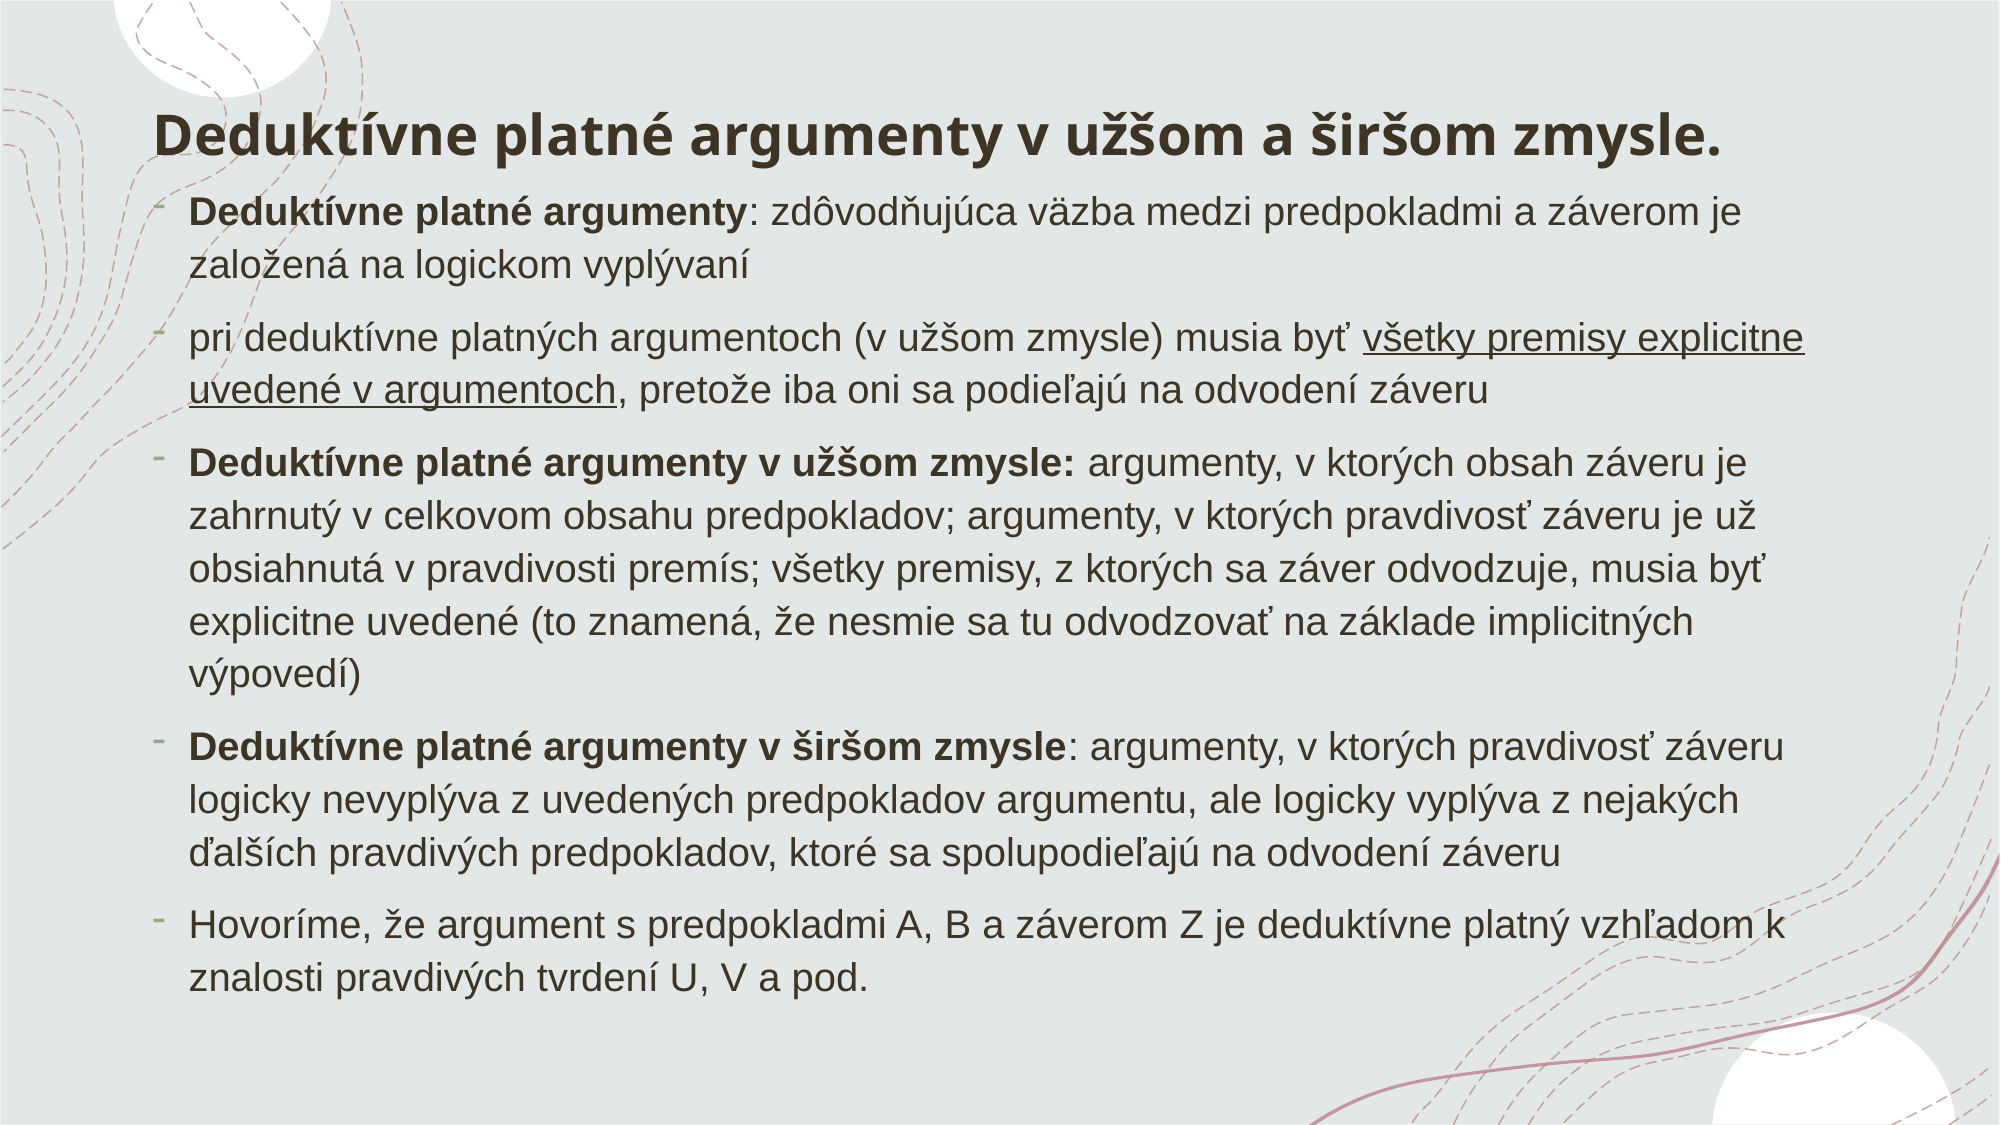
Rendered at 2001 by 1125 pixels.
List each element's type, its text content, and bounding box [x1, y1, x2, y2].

list Deduktívne platné argumenty: zdôvodňujúca väzba medzi predpokladmi a záverom je založená na logickom vyplývaní pri deduktívne platných argumentoch (v užšom zmysle) musia byť všetky premisy explicitne uvedené v argumentoch, pretože iba oni sa podieľajú na odvodení záveru Deduktívne platné argumenty v užšom zmysle: argumenty, v ktorých obsah záveru je zahrnutý v celkovom obsahu predpokladov; argumenty, v ktorých pravdivosť záveru je už obsiahnutá v pravdivosti premís; všetky premisy, z ktorých sa záver odvodzuje, musia byť explicitne uvedené (to znamená, že nesmie sa tu odvodzovať na základe implicitných výpovedí) Deduktívne platné argumenty v širšom zmysle: argumenty, v ktorých pravdivosť záveru logicky nevyplýva z uvedených predpokladov argumentu, ale logicky vyplýva z nejakých ďalších pravdivých predpokladov, ktoré sa spolupodieľajú na odvodení záveru Hovoríme, že argument s predpokladmi A, B a záverom Z je deduktívne platný vzhľadom k znalosti pravdivých tvrdení U, V a pod. [137, 173, 1863, 1014]
title Deduktívne platné argumenty v užšom a širšom zmysle. [137, 59, 1863, 173]
